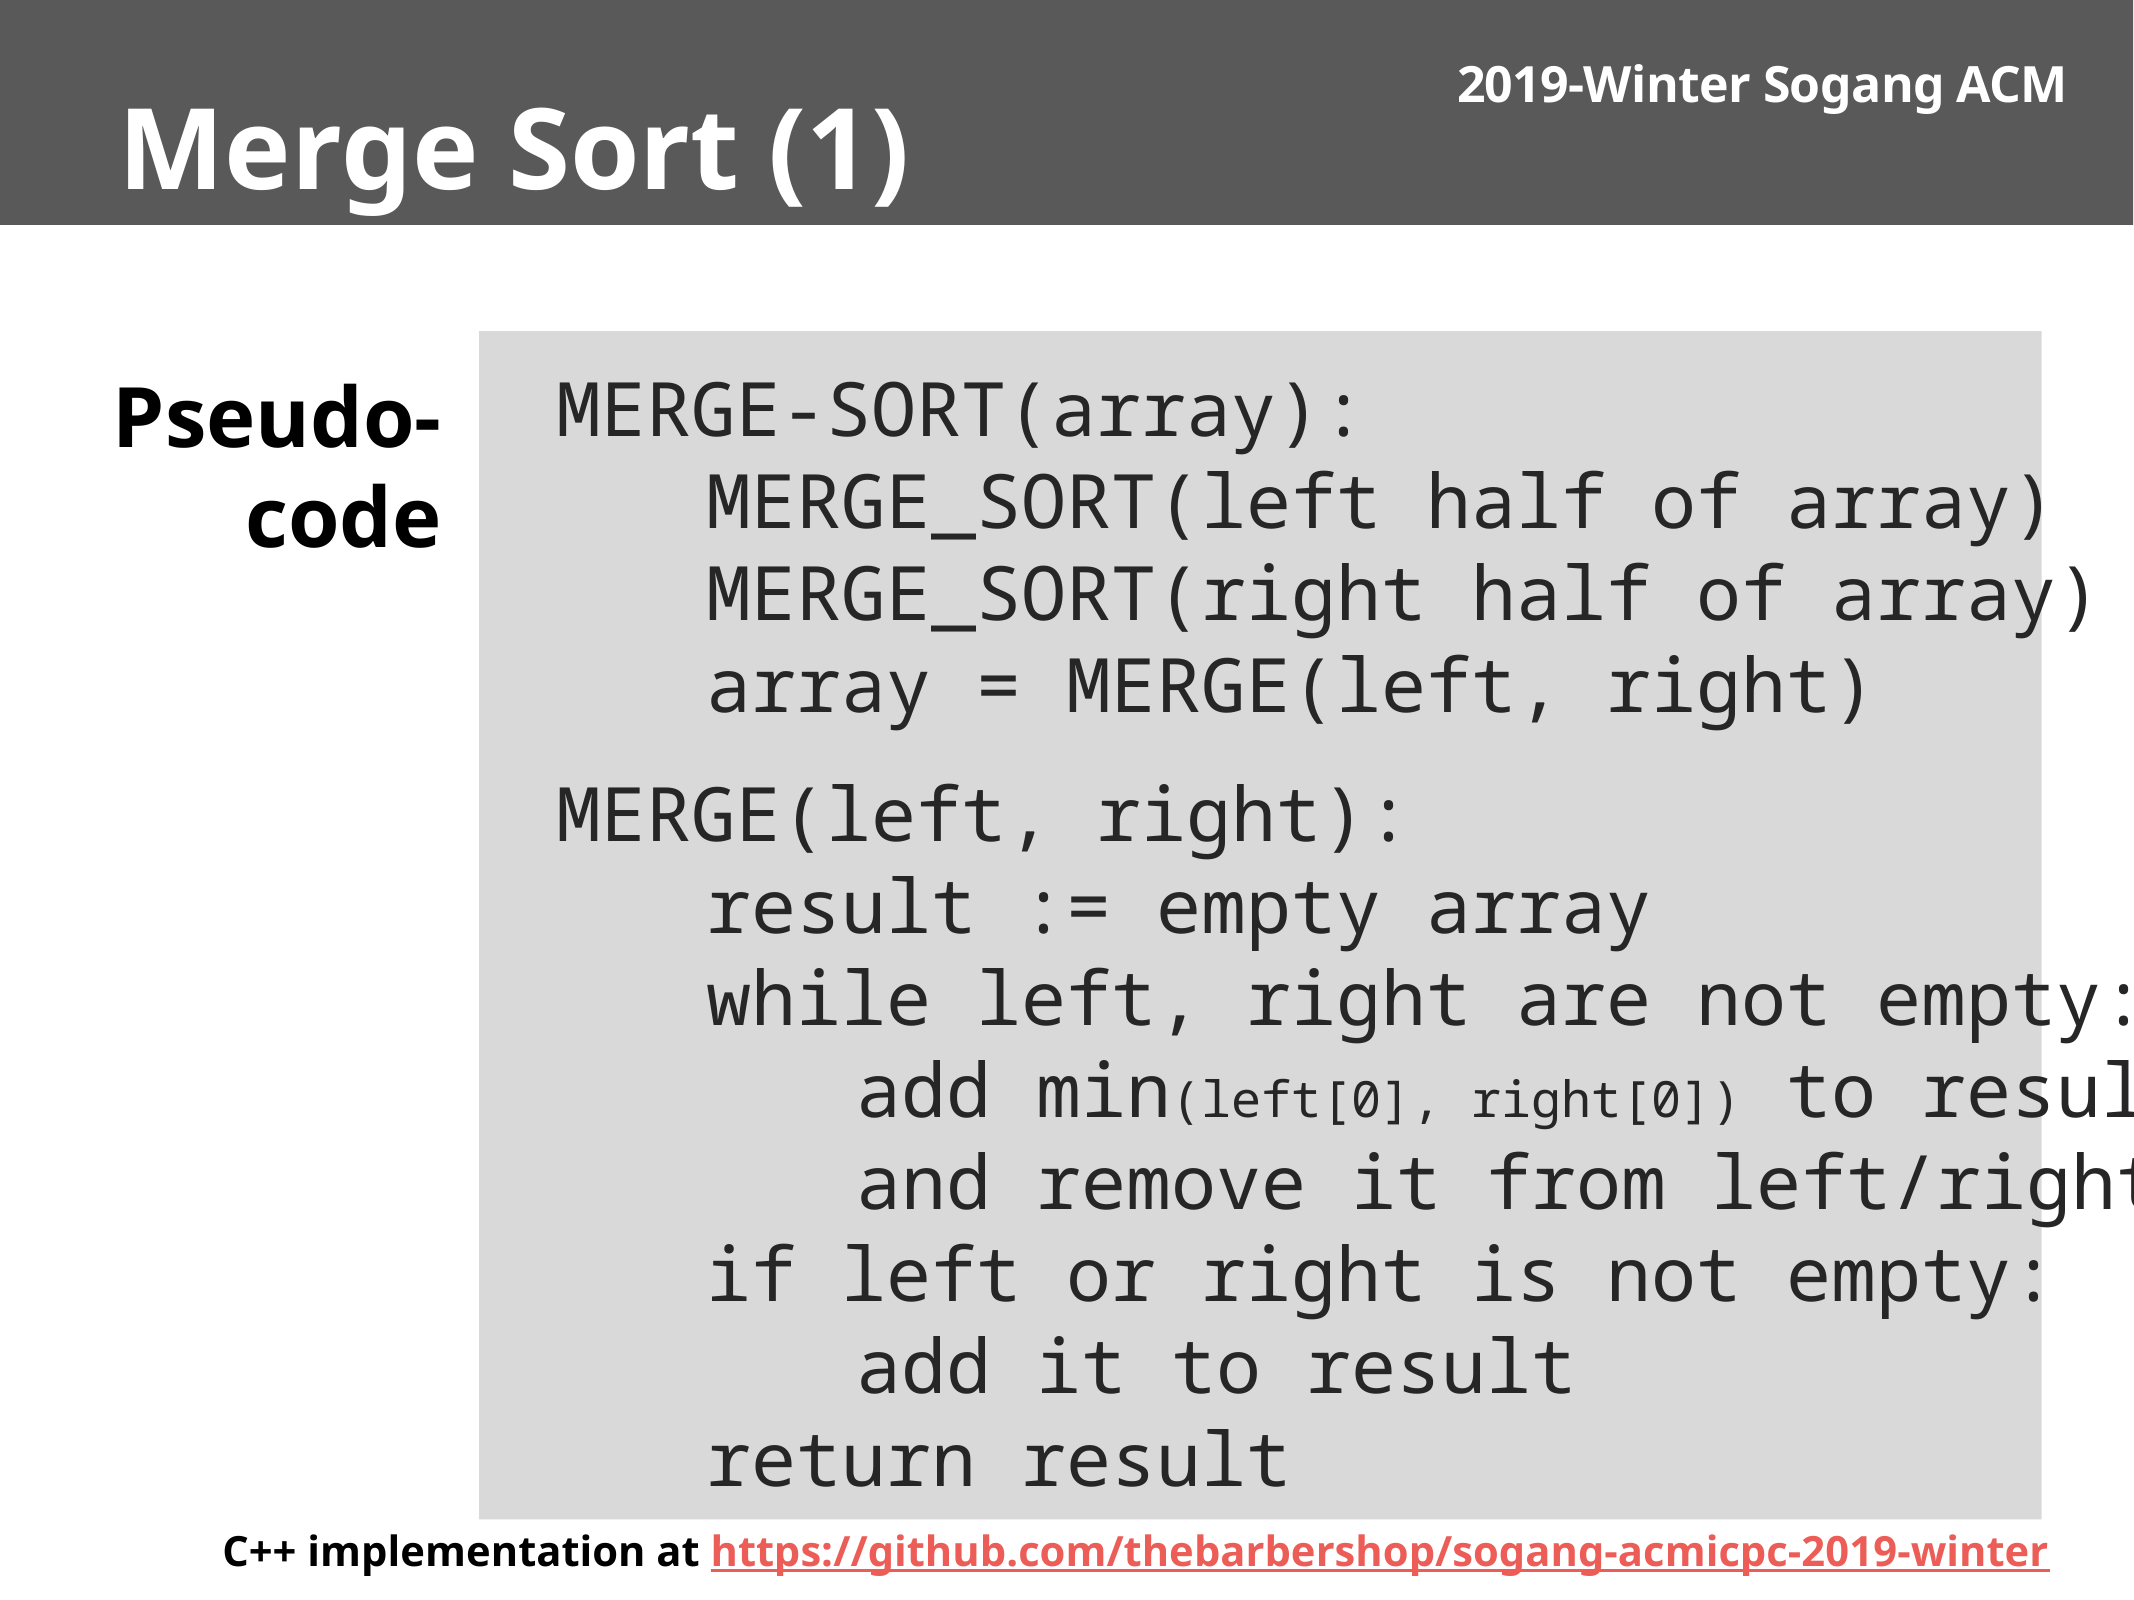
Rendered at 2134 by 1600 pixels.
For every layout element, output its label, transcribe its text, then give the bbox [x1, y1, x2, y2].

text_box C++ implementation at https://github.com/thebarbershop/sogang-acmicpc-2019-winter [154, 1522, 2050, 1582]
text_box MERGE-SORT(array): MERGE_SORT(left half of array) MERGE_SORT(right half of array) array = MERGE(left, right) MERGE(left, right): result := empty array while left, right are not empty: add min(left[0], right[0]) to result and remove it from left/right if left or right is not empty: add it to result return result [479, 331, 2042, 1520]
text_box Merge Sort (1) [116, 75, 1505, 213]
title Pseudo-code [41, 362, 442, 632]
